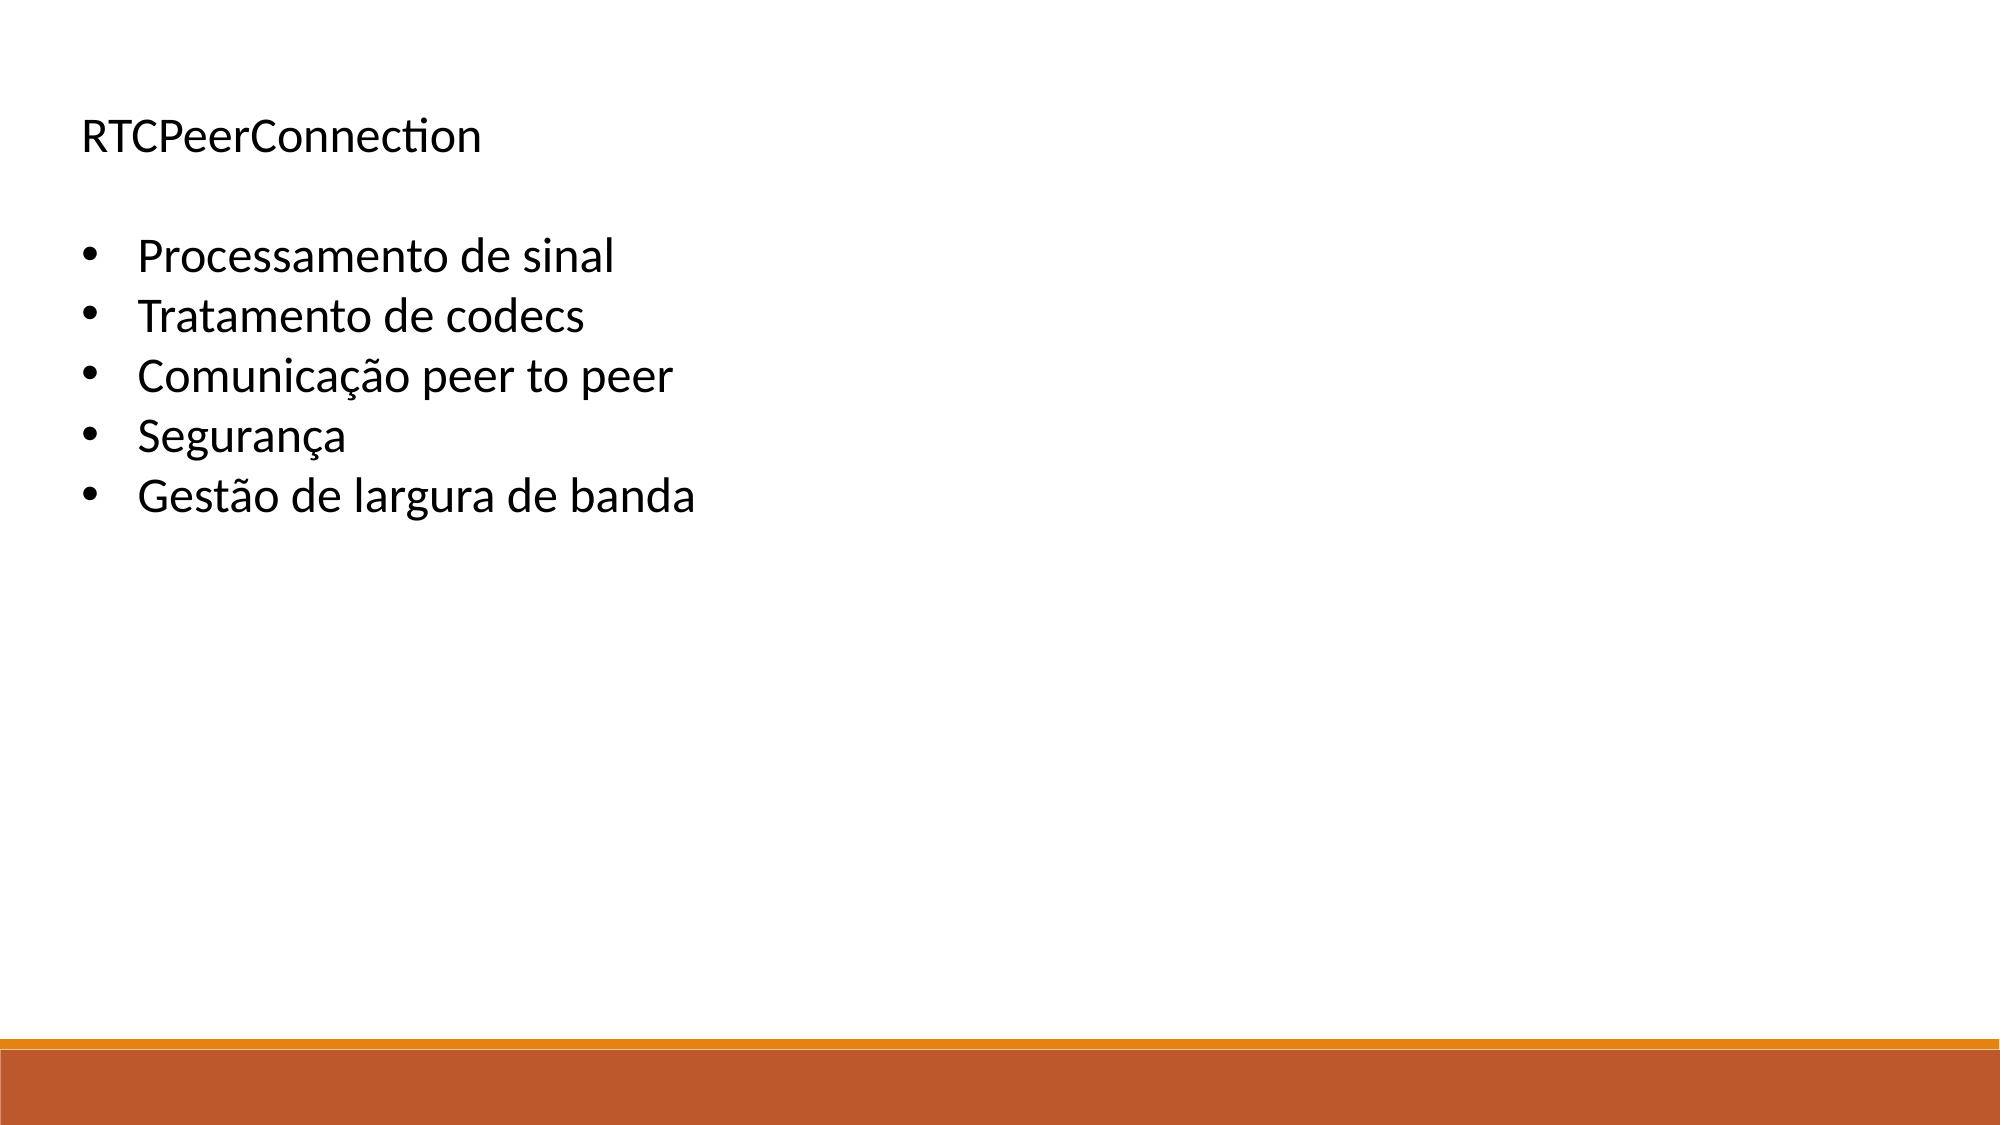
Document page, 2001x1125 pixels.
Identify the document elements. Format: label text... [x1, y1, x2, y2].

text_box RTCPeerConnection Processamento de sinal Tratamento de codecs Comunicação peer to peer Segurança Gestão de largura de banda [66, 95, 1931, 531]
